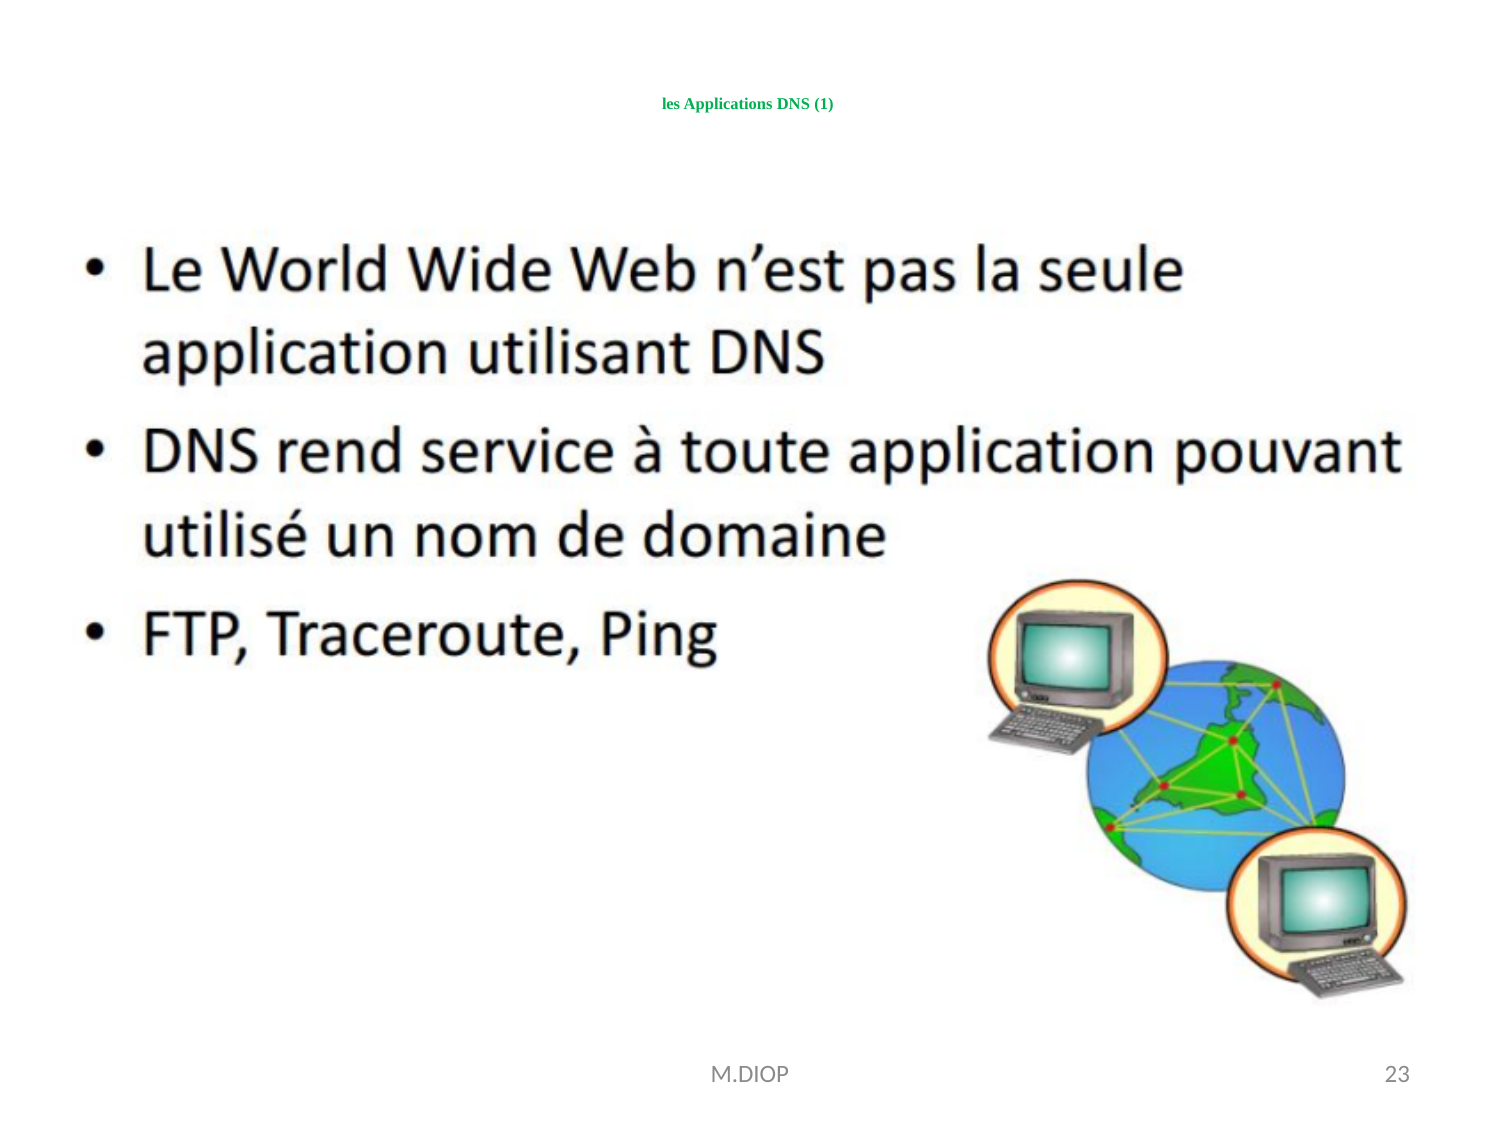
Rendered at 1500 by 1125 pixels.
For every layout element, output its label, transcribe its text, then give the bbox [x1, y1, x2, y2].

slide_number 23 [1074, 1042, 1425, 1103]
picture [64, 191, 1448, 1012]
title les Applications DNS (1) [75, 45, 1425, 161]
footer M.DIOP [512, 1042, 988, 1103]
